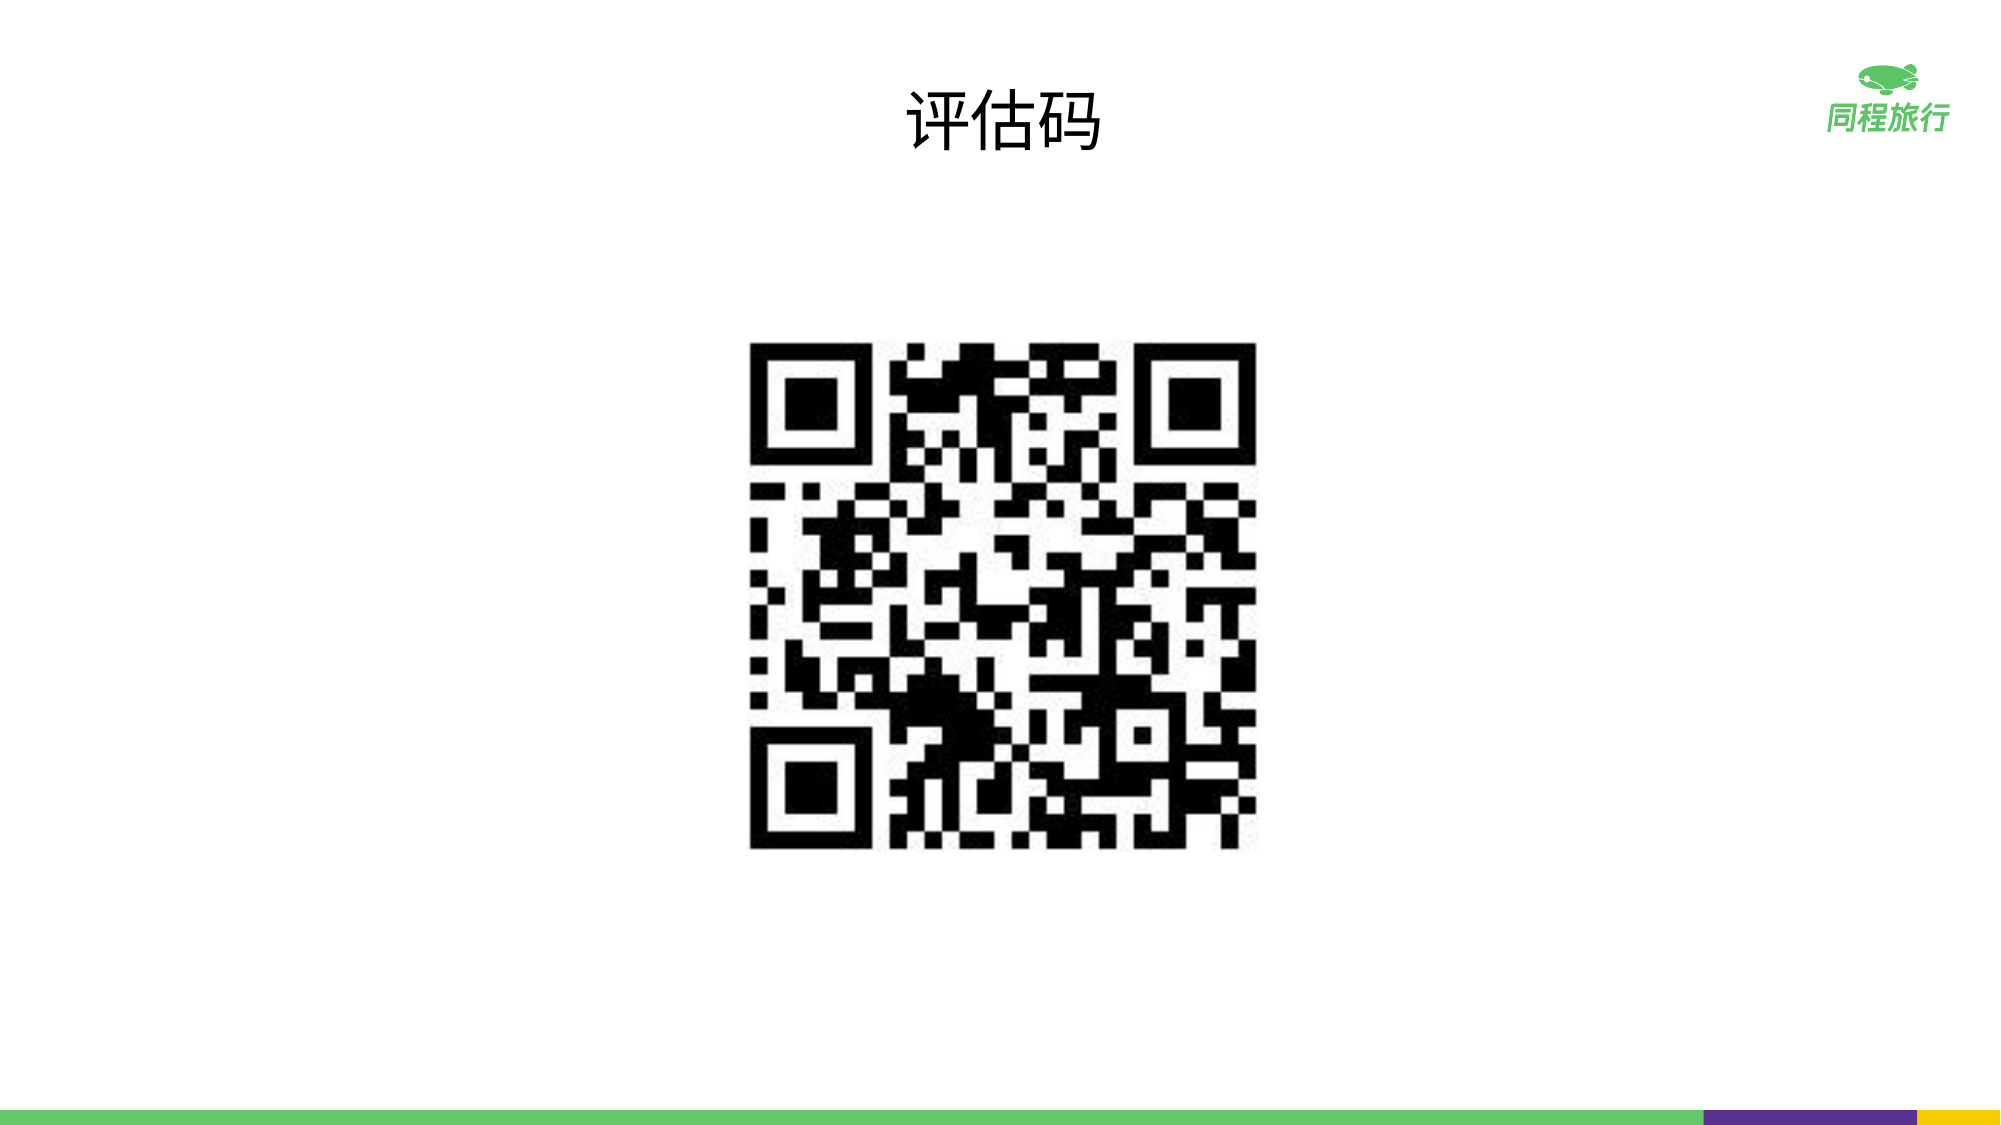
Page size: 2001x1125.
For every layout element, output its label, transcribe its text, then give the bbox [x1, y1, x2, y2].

text_box 评估码 [732, 71, 1276, 167]
picture [632, 225, 1376, 969]
picture [1827, 64, 1950, 132]
